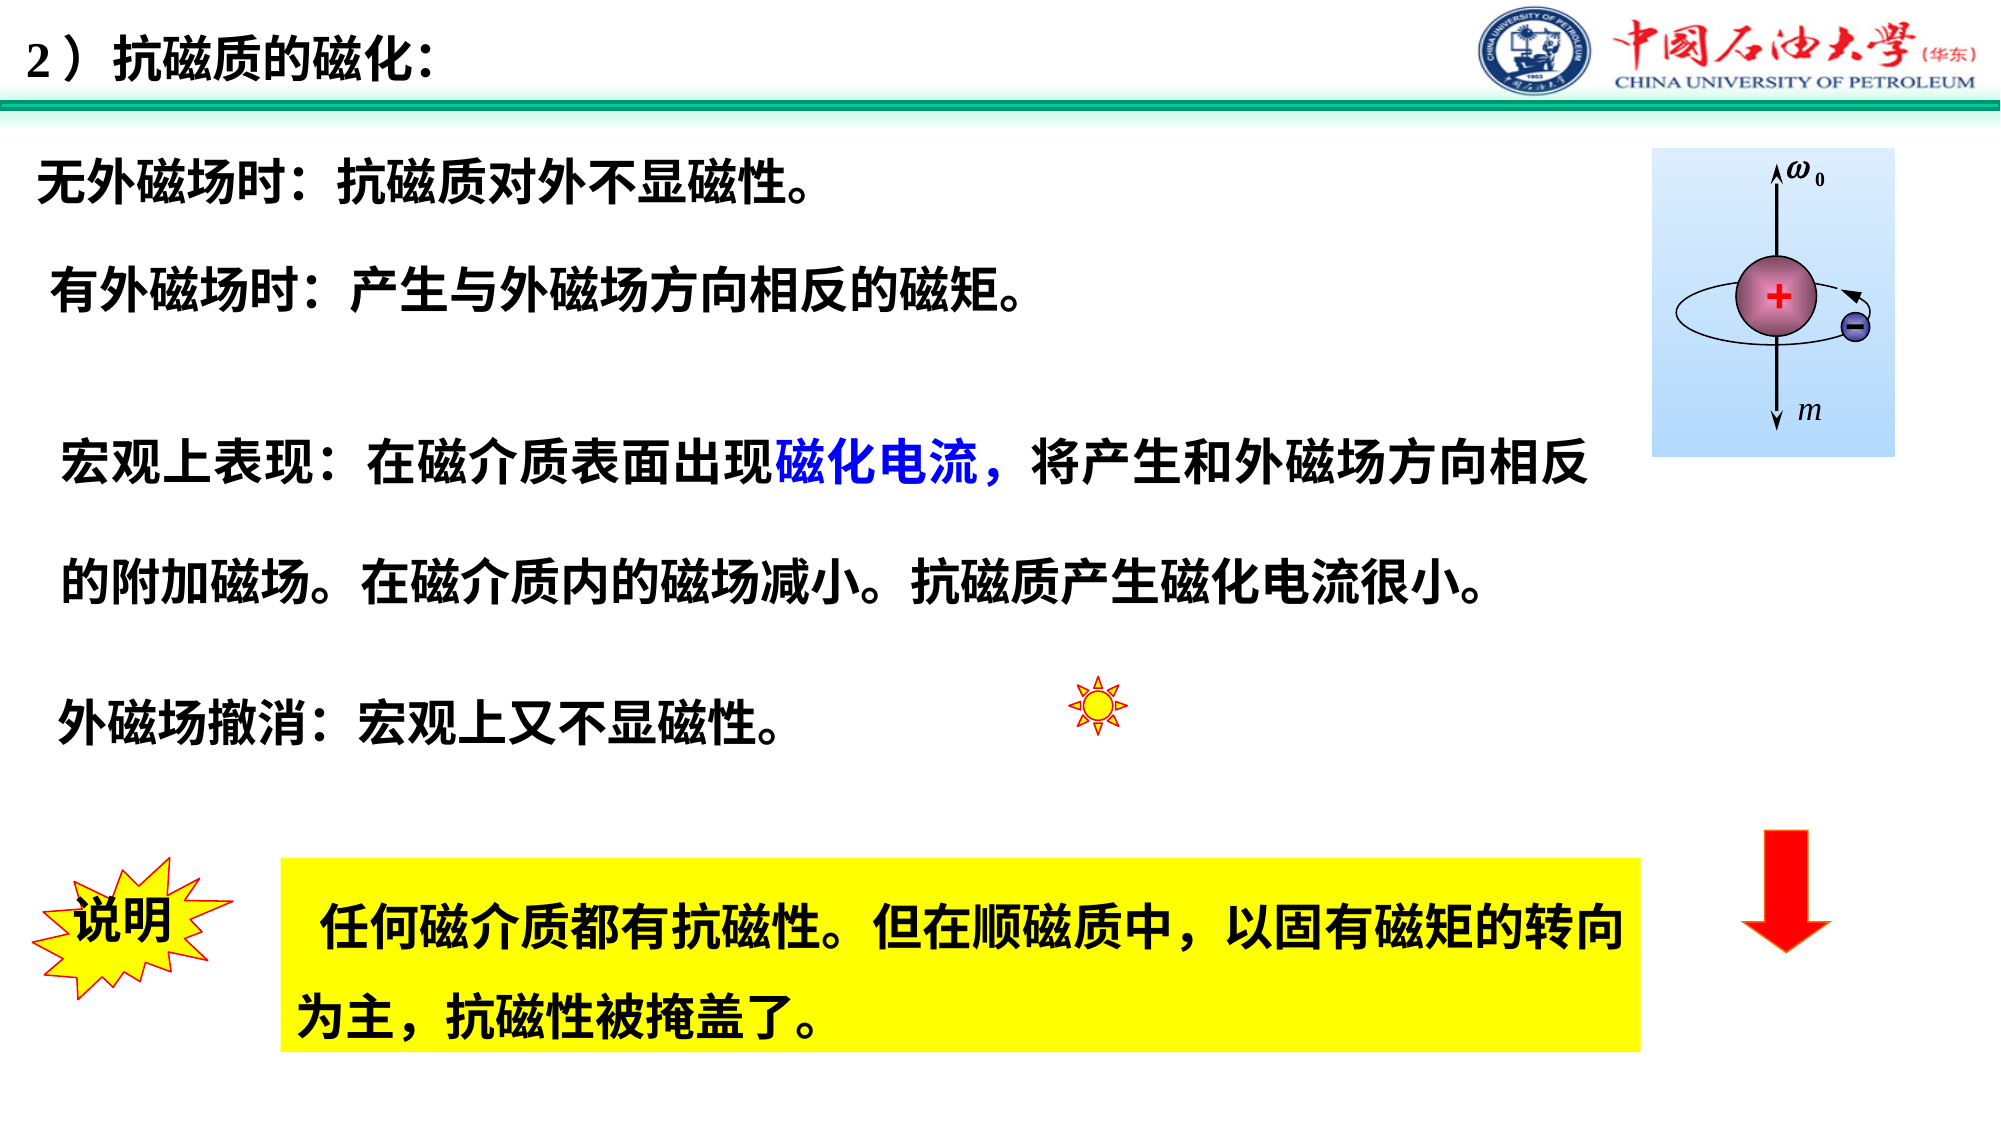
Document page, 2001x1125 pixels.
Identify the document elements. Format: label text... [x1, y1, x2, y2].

text_box [1093, 676, 1103, 689]
text_box [1077, 715, 1089, 727]
text_box [1093, 723, 1103, 736]
text_box 无外磁场时：抗磁质对外不显磁性。 [22, 143, 939, 218]
text_box [1083, 691, 1113, 721]
picture [1393, 0, 2001, 90]
text_box 外磁场撤消：宏观上又不显磁性。 [42, 671, 922, 759]
text_box [1068, 701, 1081, 710]
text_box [1652, 142, 1895, 457]
text_box 2）抗磁质的磁化： [11, 20, 556, 93]
text_box [1115, 701, 1128, 710]
text_box [1742, 830, 1830, 953]
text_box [31, 857, 234, 1000]
text_box [1107, 684, 1119, 697]
text_box [1077, 684, 1089, 697]
text_box 宏观上表现：在磁介质表面出现磁化电流，将产生和外磁场方向相反的附加磁场。在磁介质内的磁场减小。抗磁质产生磁化电流很小。 [45, 362, 1606, 618]
text_box 任何磁介质都有抗磁性。但在顺磁质中，以固有磁矩的转向为主，抗磁性被掩盖了。 [280, 857, 1641, 1053]
text_box 有外磁场时：产生与外磁场方向相反的磁矩。 [0, 220, 1571, 326]
text_box [1107, 715, 1119, 727]
